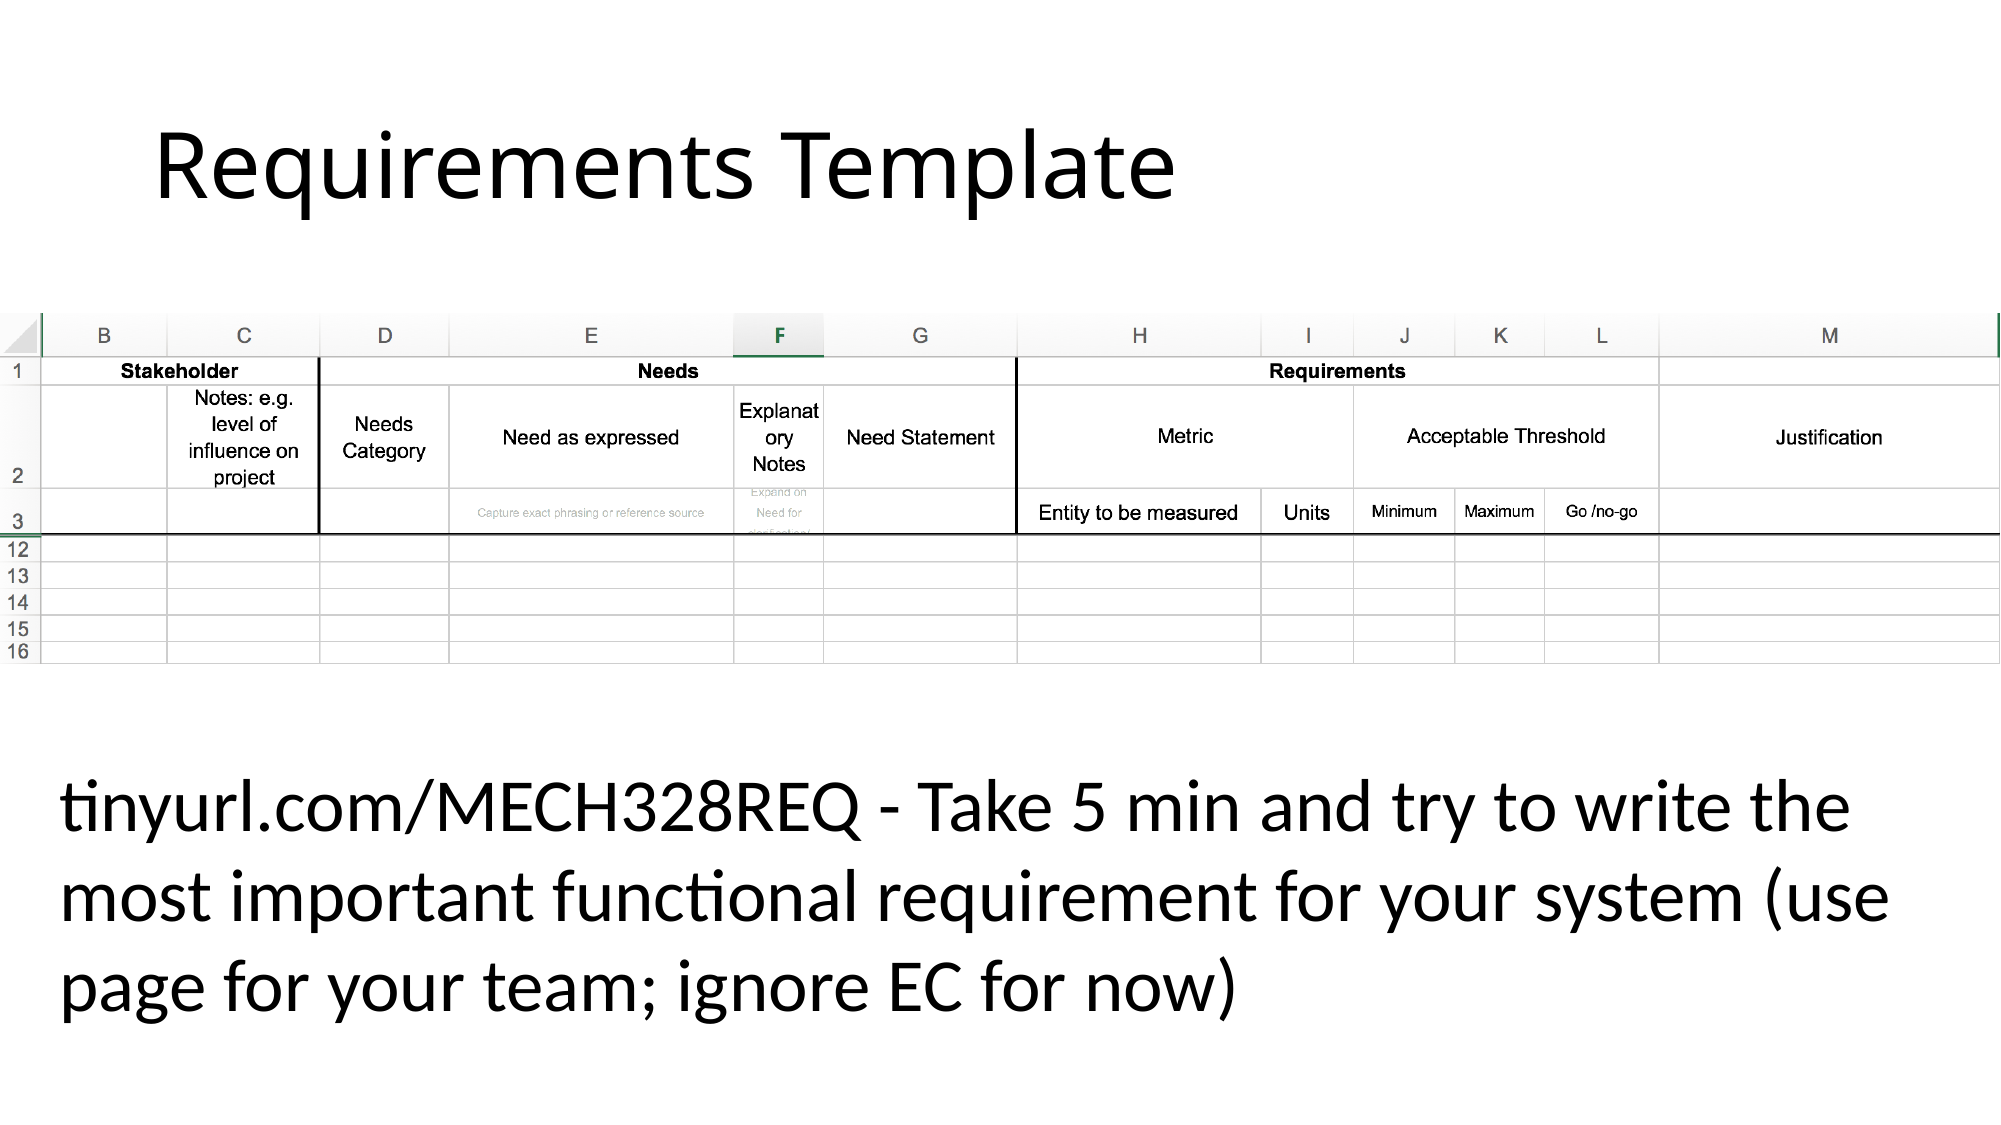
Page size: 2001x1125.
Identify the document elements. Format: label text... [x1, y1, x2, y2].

picture [0, 313, 2000, 664]
text_box tinyurl.com/MECH328REQ - Take 5 min and try to write the most important functional requirement for your system (use page for your team; ignore EC for now) [44, 749, 1924, 1034]
title Requirements Template [137, 59, 1863, 278]
